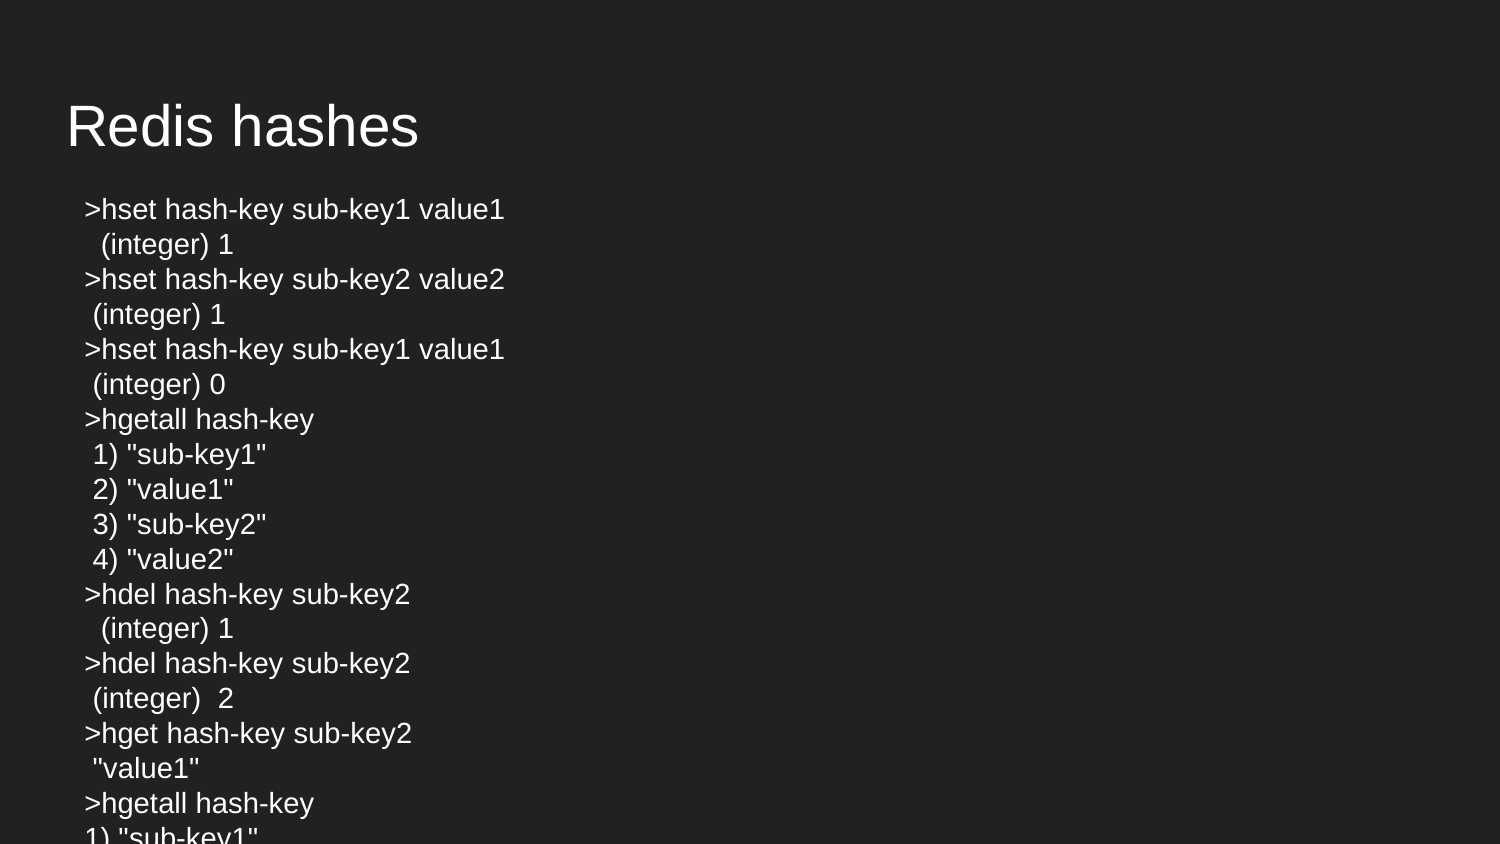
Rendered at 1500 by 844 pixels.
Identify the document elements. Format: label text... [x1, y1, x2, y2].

title Redis hashes [51, 72, 1449, 167]
text_box >hset hash-key sub-key1 value1 (integer) 1 >hset hash-key sub-key2 value2 (integer) 1 >hset hash-key sub-key1 value1 (integer) 0 >hgetall hash-key 1) "sub-key1" 2) "value1" 3) "sub-key2" 4) "value2" >hdel hash-key sub-key2 (integer) 1 >hdel hash-key sub-key2 (integer) 2 >hget hash-key sub-key2 "value1" >hgetall hash-key 1) "sub-key1" 2) "value1" [69, 182, 1227, 844]
